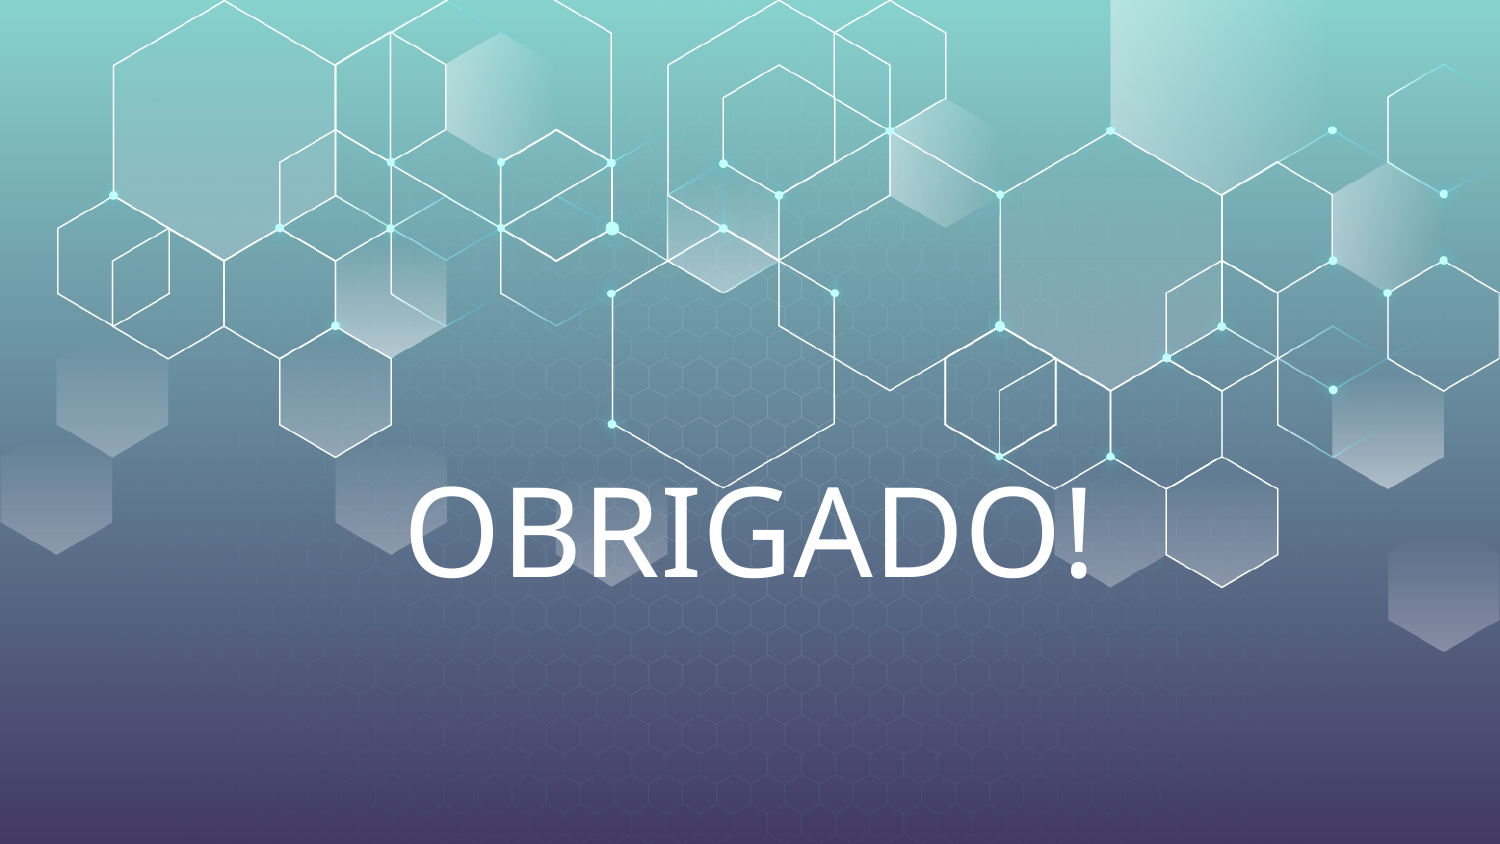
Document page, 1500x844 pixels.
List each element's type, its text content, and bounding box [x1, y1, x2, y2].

picture [0, 0, 1500, 844]
title OBRIGADO! [225, 507, 1275, 618]
